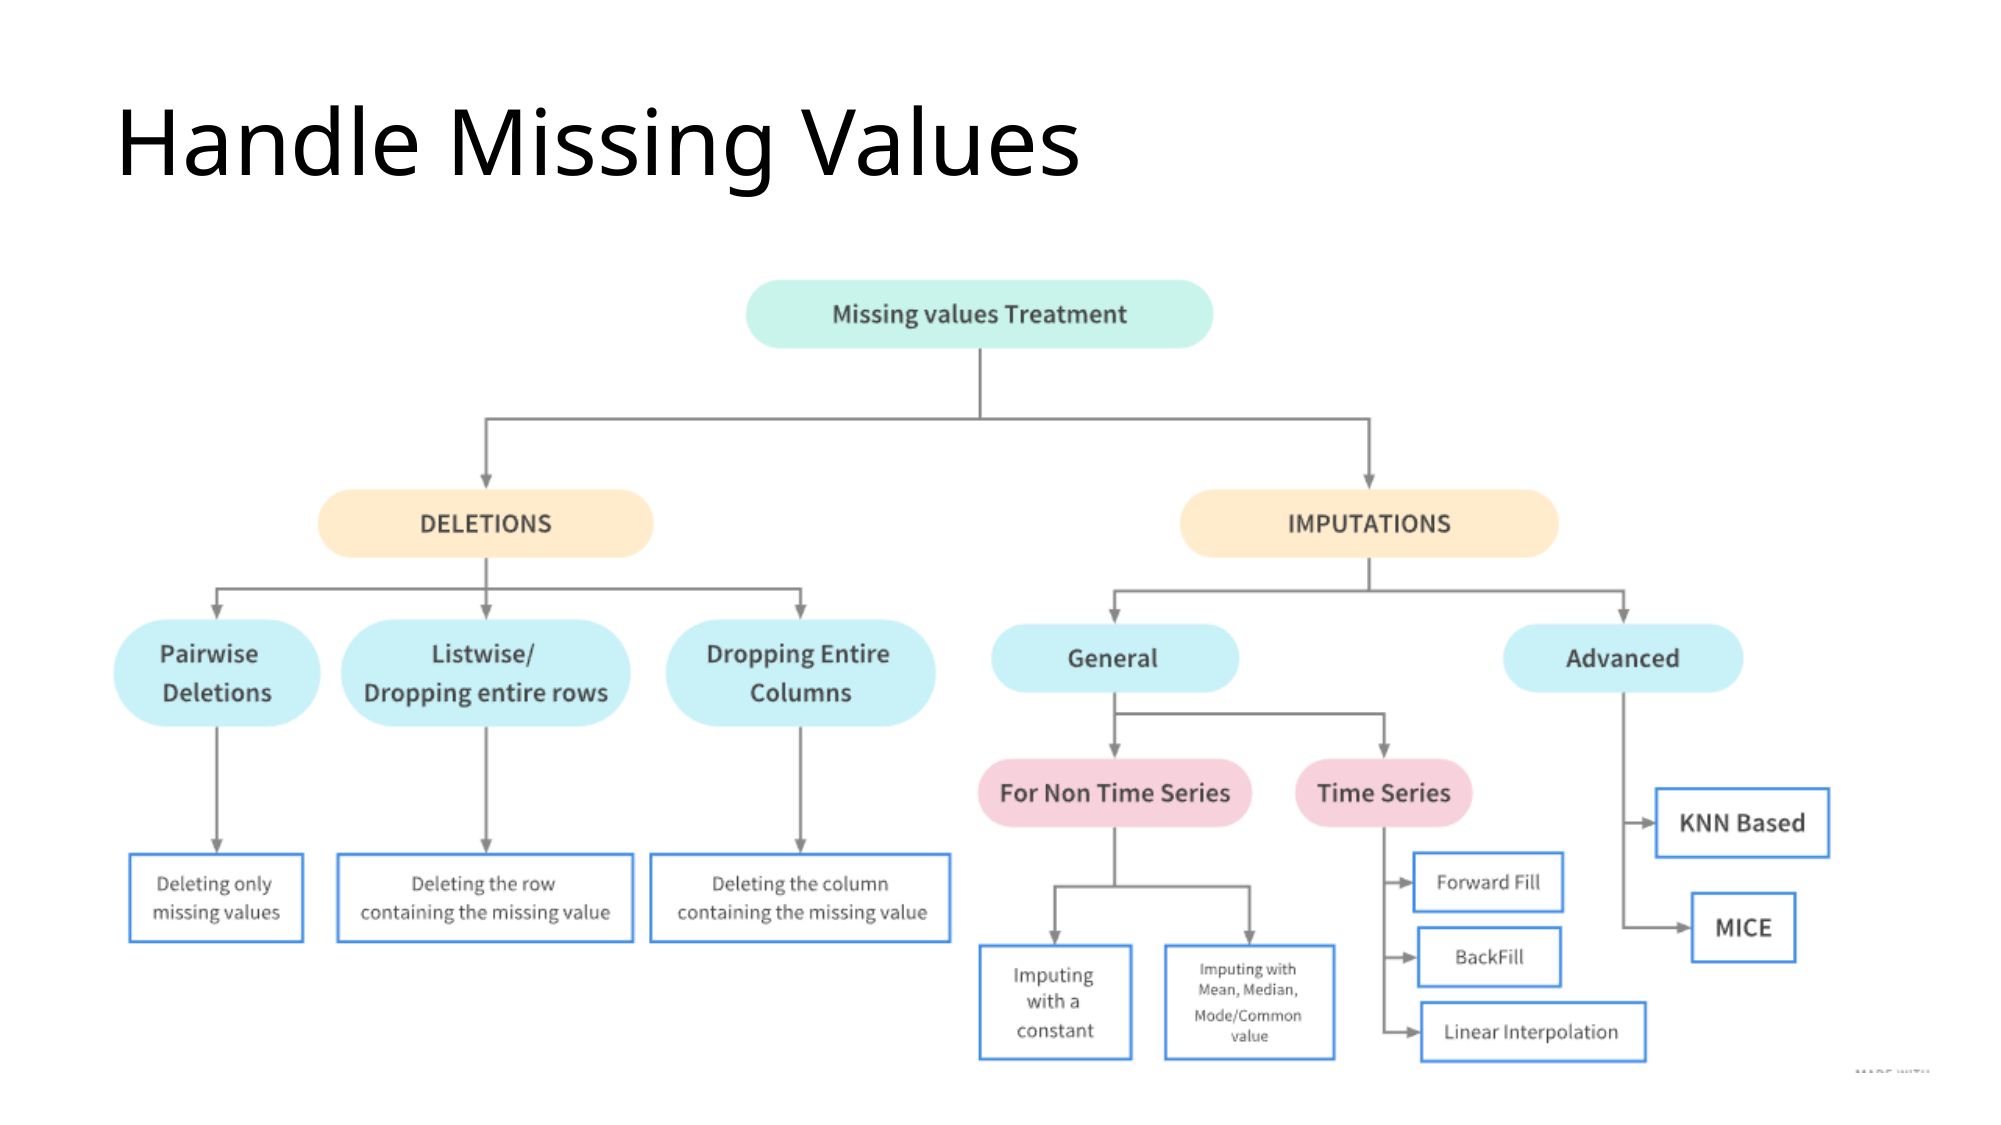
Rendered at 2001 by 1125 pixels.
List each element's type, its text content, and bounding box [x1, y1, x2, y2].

title Handle Missing Values [99, 44, 1901, 232]
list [66, 232, 1934, 1074]
